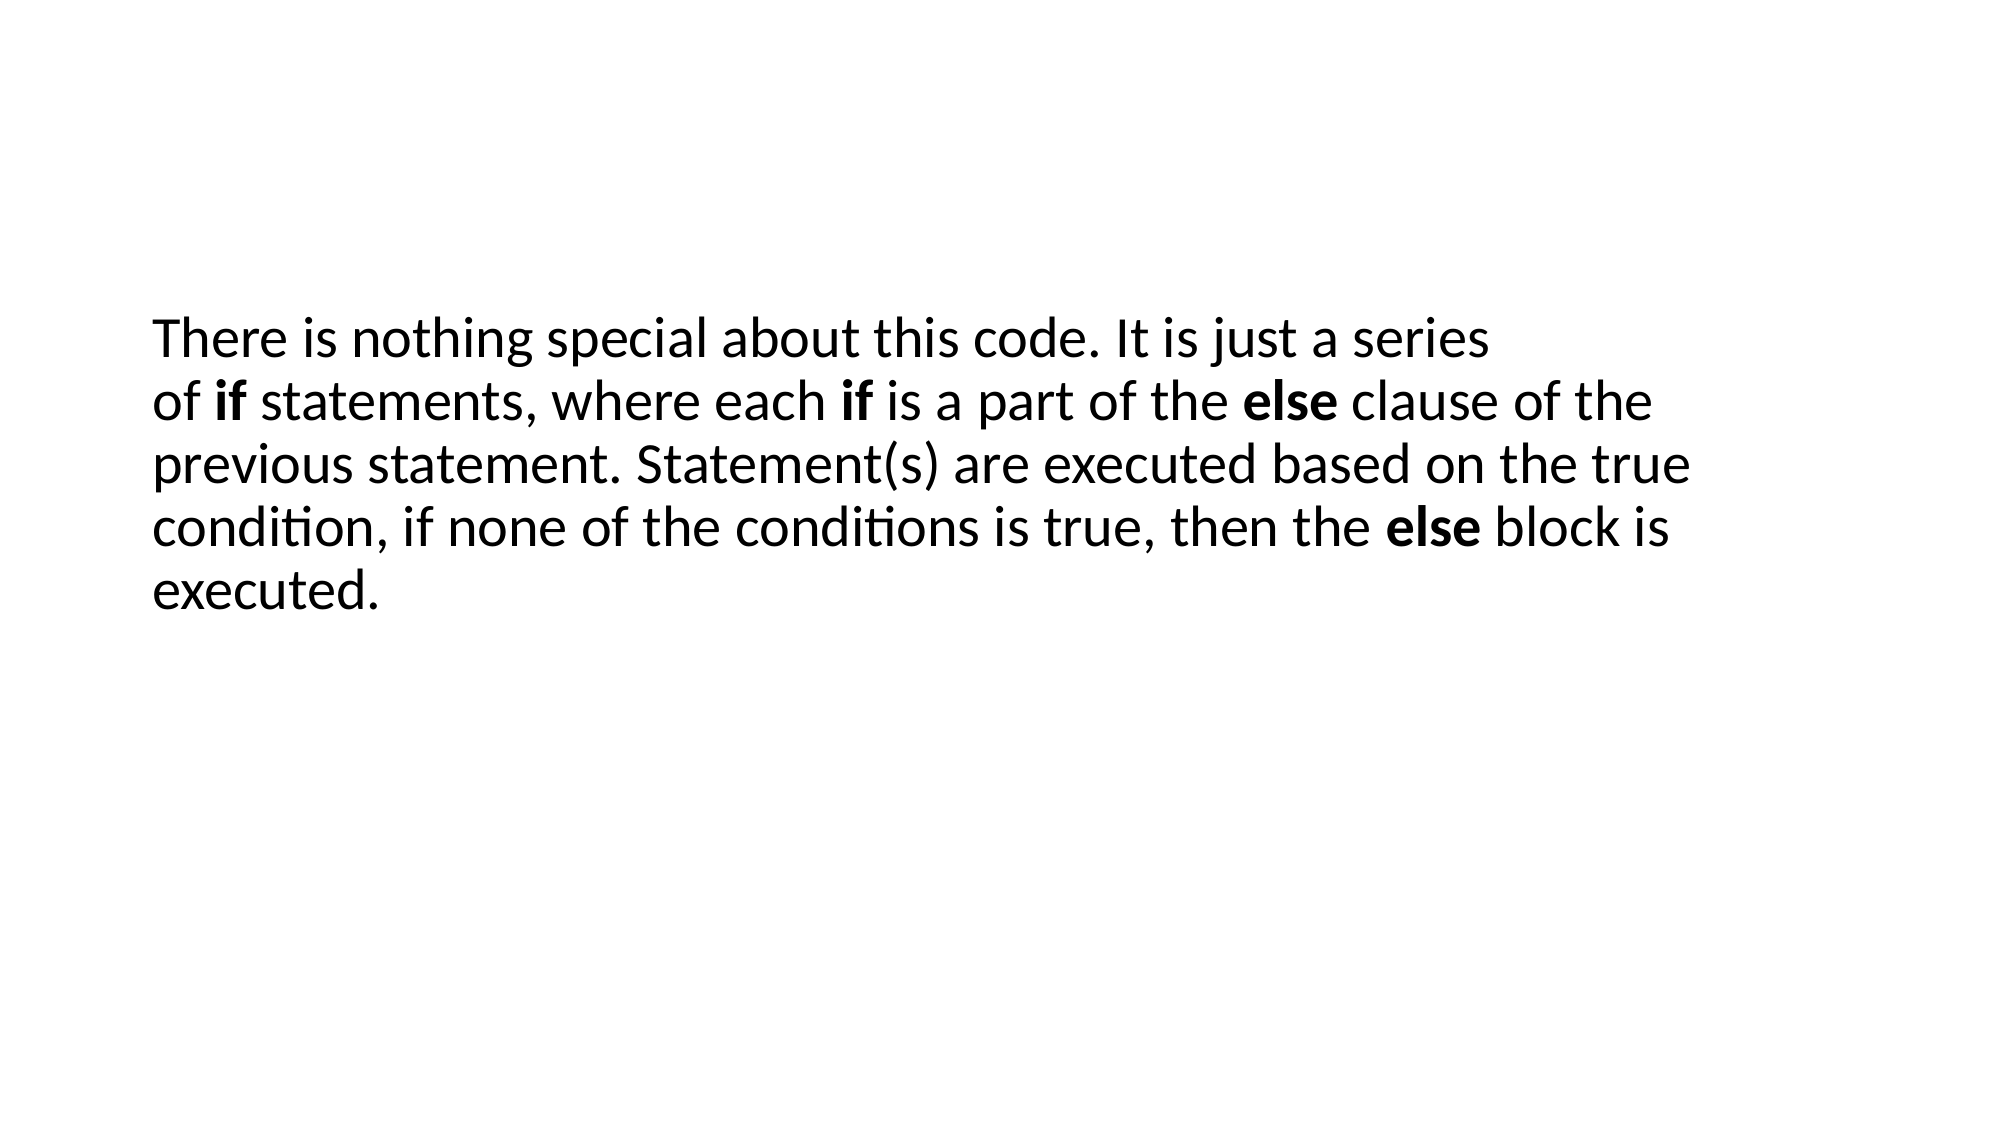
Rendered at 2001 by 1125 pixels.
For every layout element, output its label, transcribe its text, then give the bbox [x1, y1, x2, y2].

list There is nothing special about this code. It is just a series of if statements, where each if is a part of the else clause of the previous statement. Statement(s) are executed based on the true condition, if none of the conditions is true, then the else block is executed. [137, 299, 1863, 1014]
